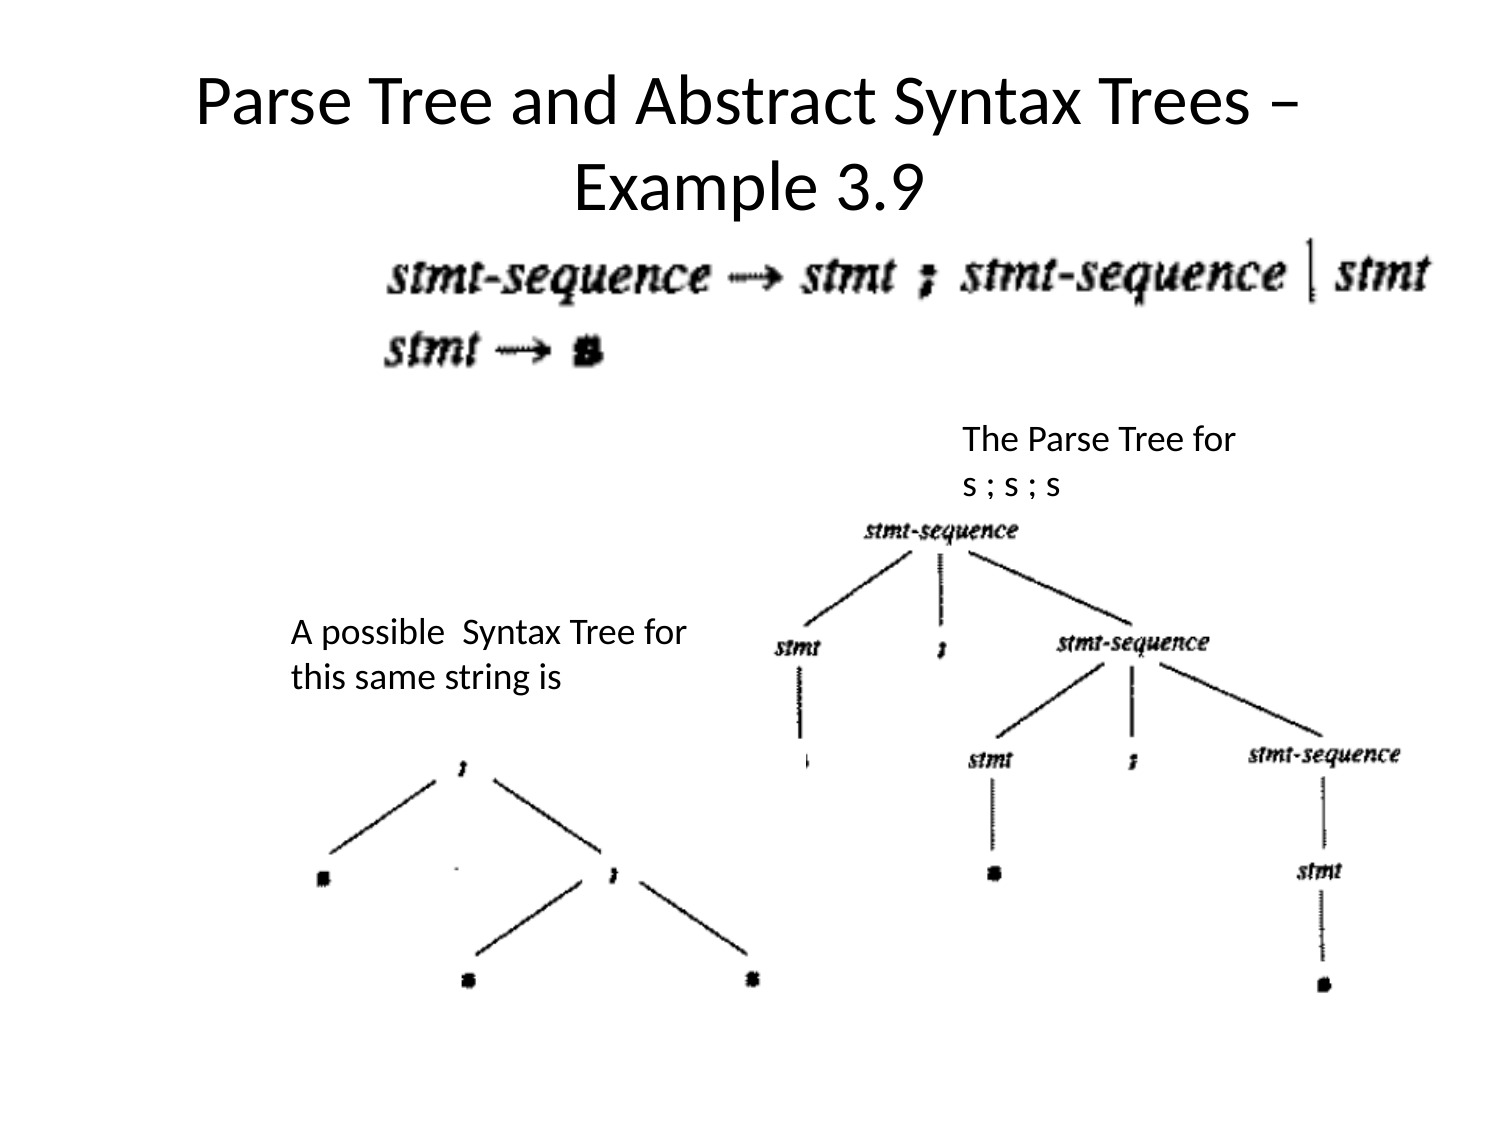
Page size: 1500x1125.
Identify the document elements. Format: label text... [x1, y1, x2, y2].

text_box The Parse Tree for s ; s ; s [947, 421, 1261, 498]
title Parse Tree and Abstract Syntax Trees – Example 3.9 [75, 45, 1425, 233]
picture [364, 223, 1495, 412]
text_box A possible Syntax Tree for this same string is [276, 599, 712, 705]
picture [278, 499, 1405, 1004]
